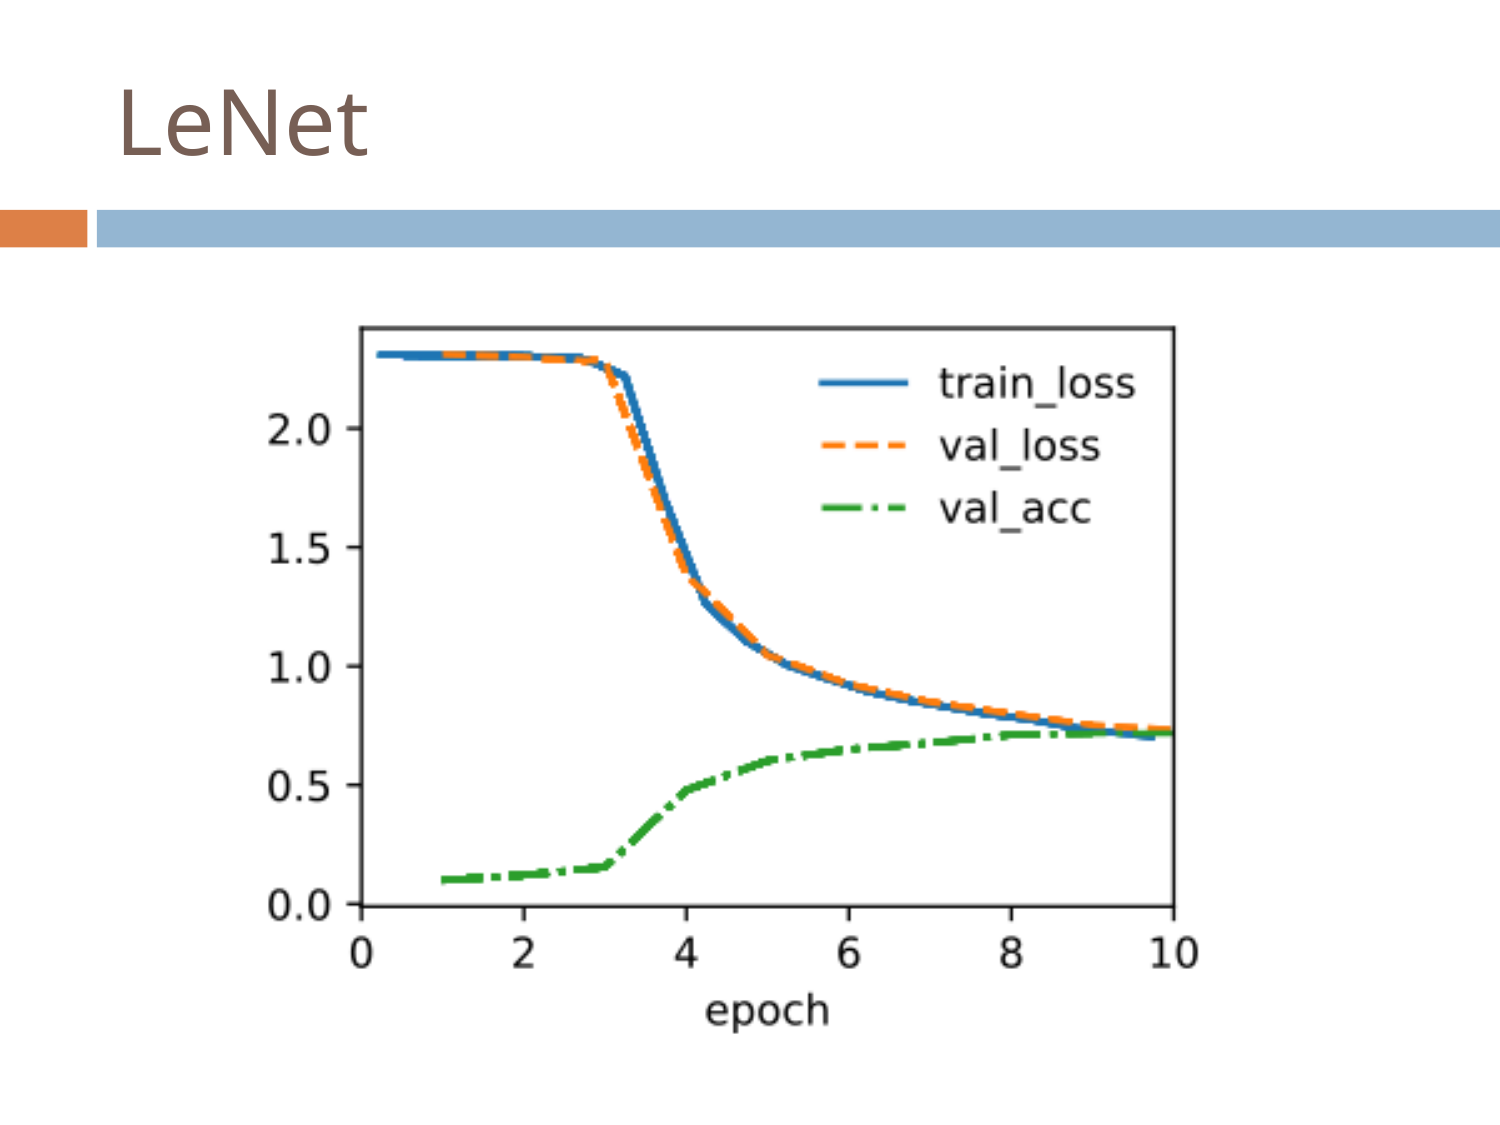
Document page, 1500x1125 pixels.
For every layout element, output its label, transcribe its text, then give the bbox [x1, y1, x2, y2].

picture [237, 299, 1231, 1064]
title LeNet [100, 37, 1438, 200]
